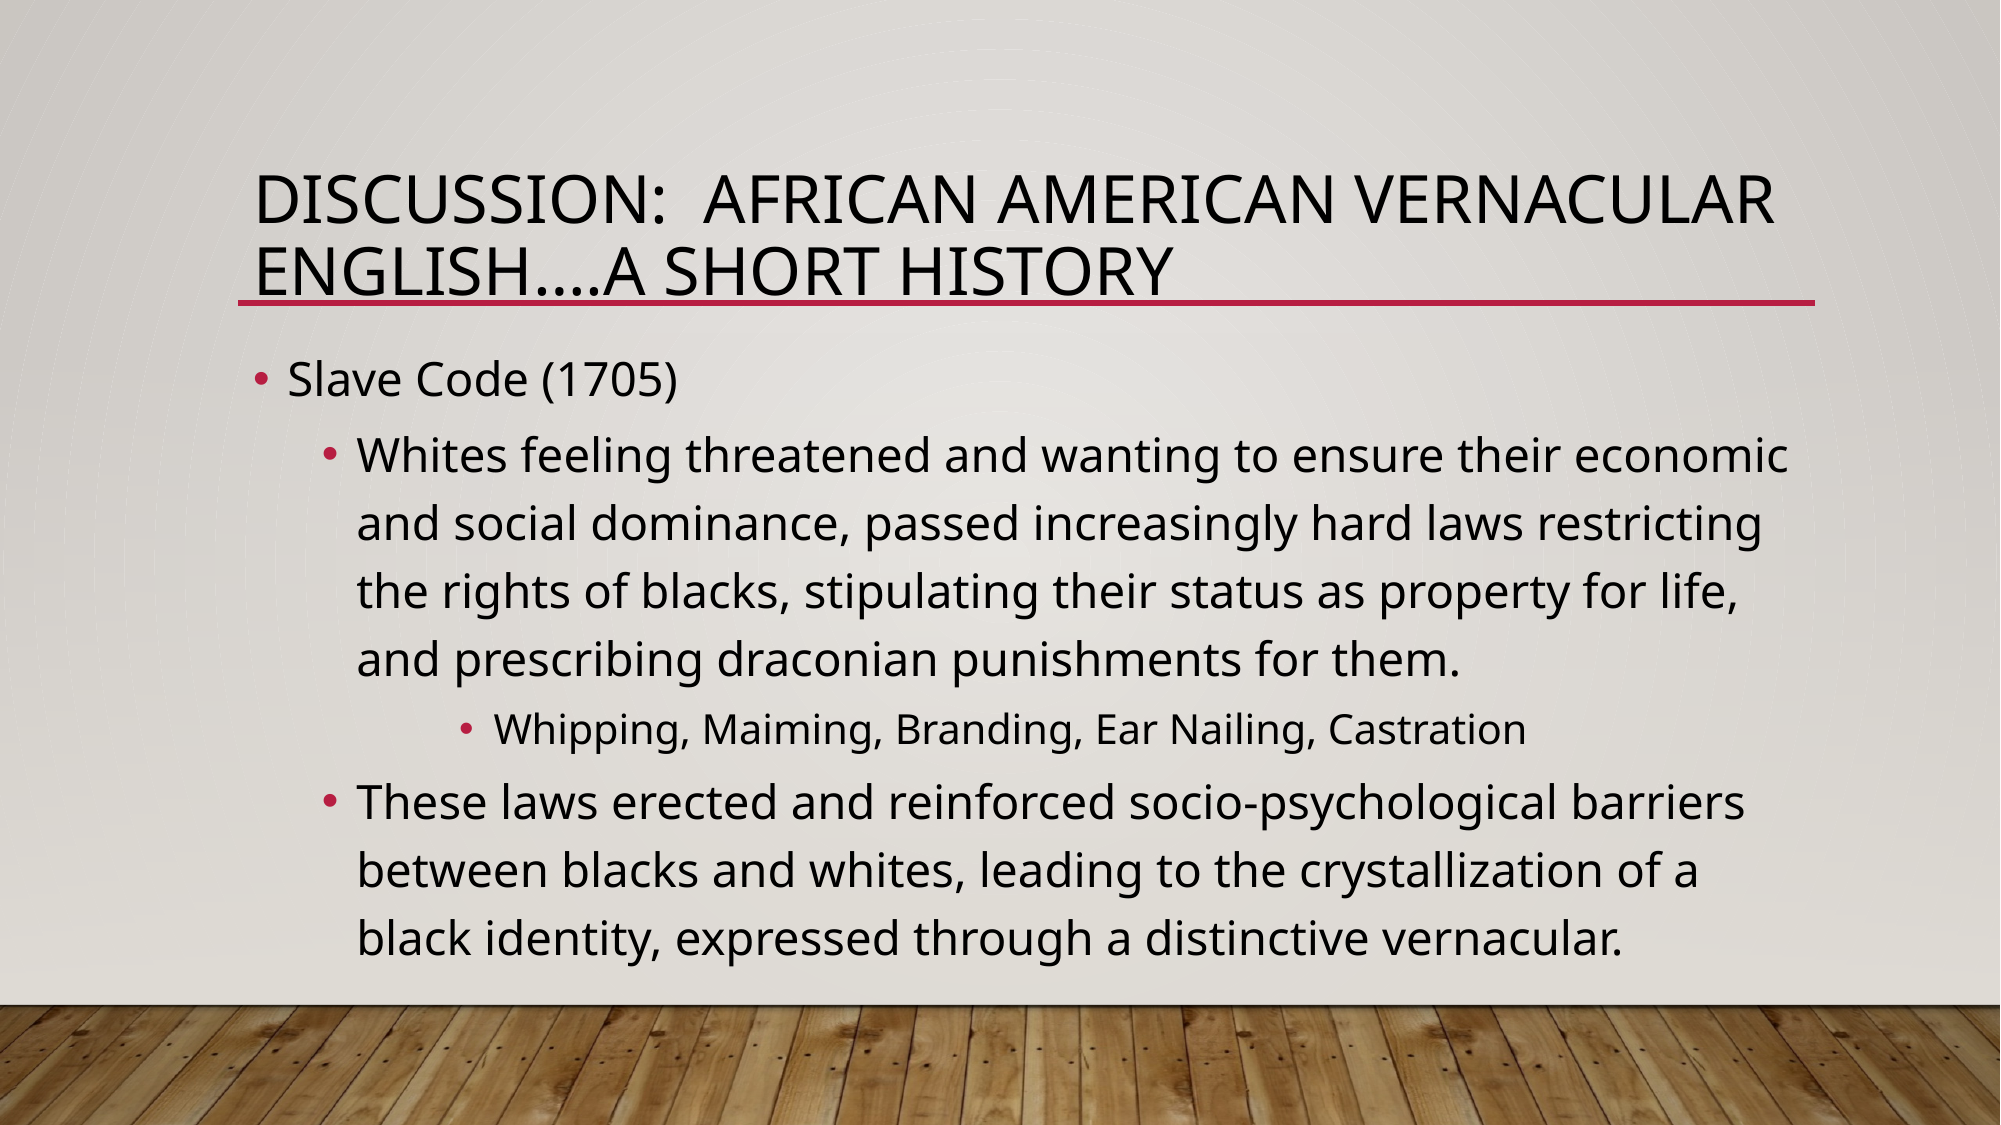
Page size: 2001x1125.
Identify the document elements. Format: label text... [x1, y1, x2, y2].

picture [0, 1005, 2000, 1125]
title Discussion: African American Vernacular English….A Short History [238, 158, 1814, 330]
list Slave Code (1705) Whites feeling threatened and wanting to ensure their economic and social dominance, passed increasingly hard laws restricting the rights of blacks, stipulating their status as property for life, and prescribing draconian punishments for them. Whipping, Maiming, Branding, Ear Nailing, Castration These laws erected and reinforced socio-psychological barriers between blacks and whites, leading to the crystallization of a black identity, expressed through a distinctive vernacular. [238, 330, 1814, 987]
